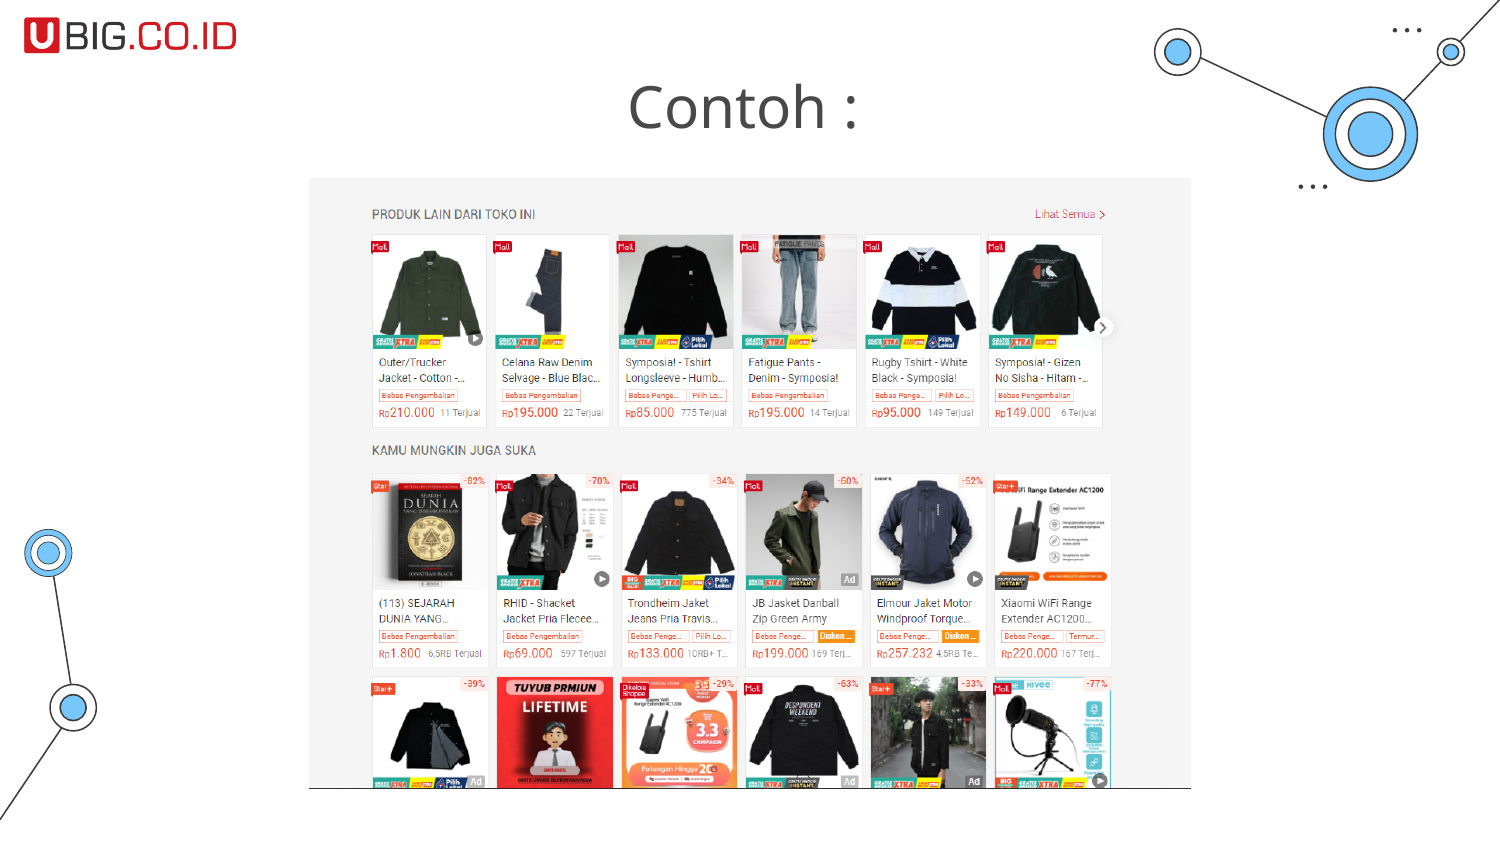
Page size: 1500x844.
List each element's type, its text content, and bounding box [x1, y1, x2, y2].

picture [21, 14, 238, 56]
title Contoh : [415, 55, 1086, 150]
picture [309, 178, 1191, 789]
